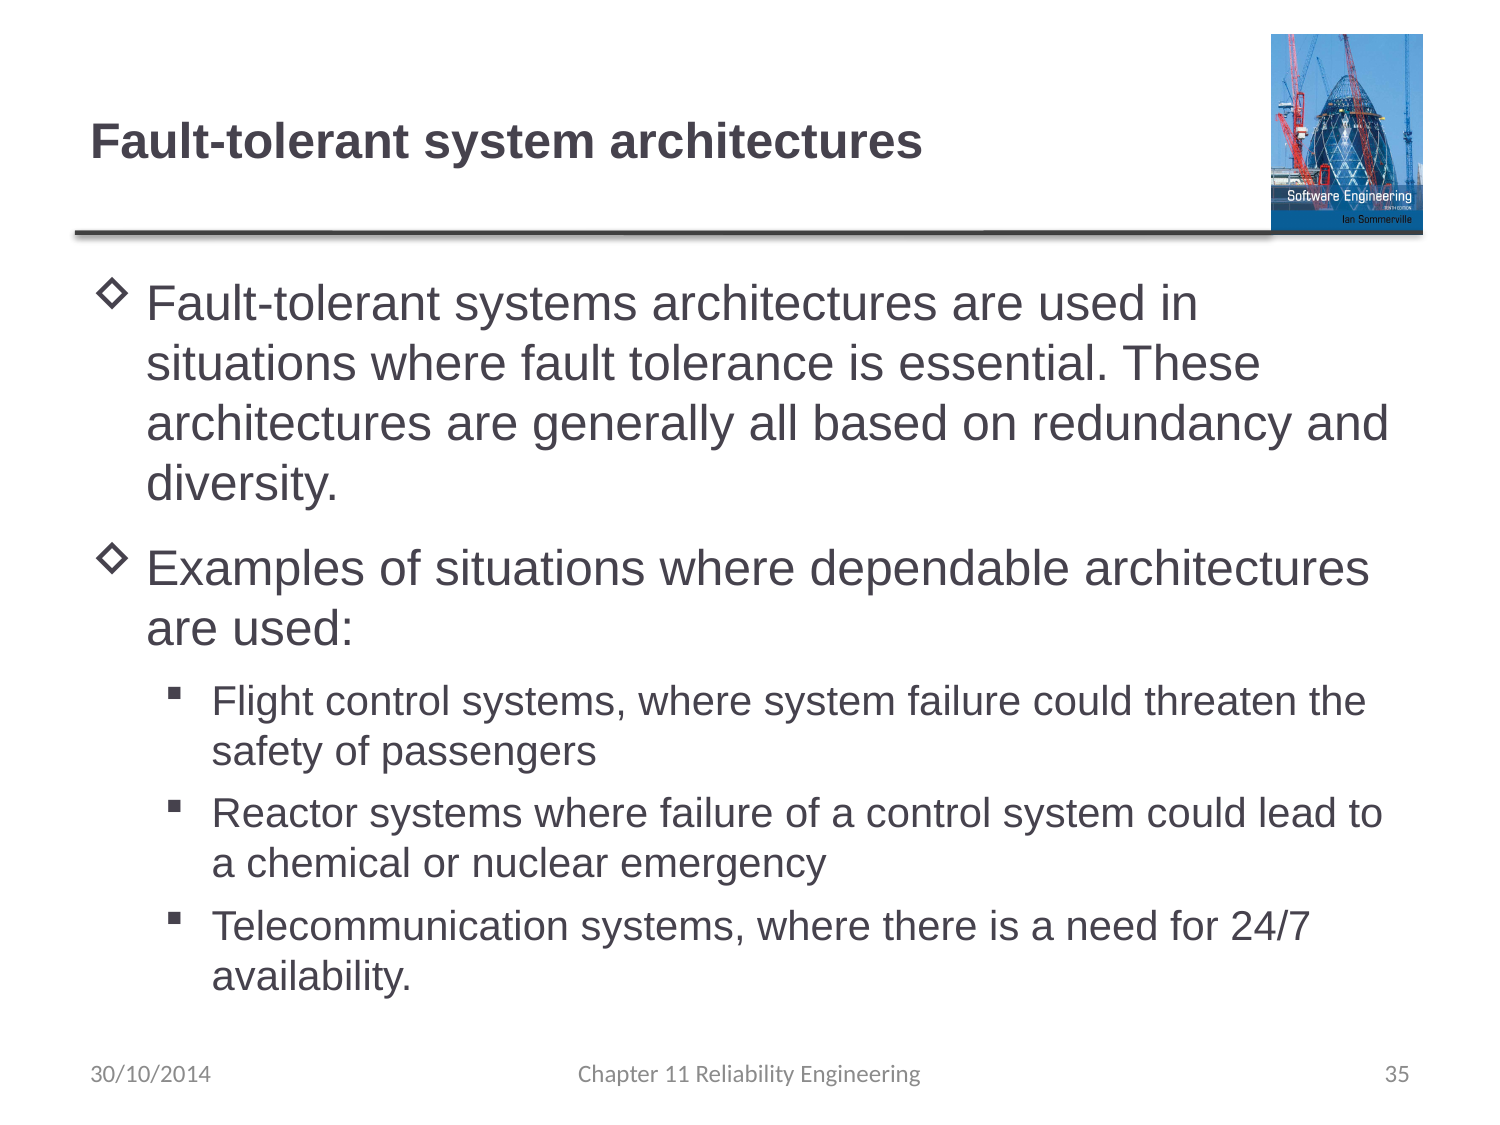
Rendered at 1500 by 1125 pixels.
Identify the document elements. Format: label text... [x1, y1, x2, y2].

footer Chapter 11 Reliability Engineering [512, 1042, 988, 1103]
list Fault-tolerant systems architectures are used in situations where fault tolerance is essential. These architectures are generally all based on redundancy and diversity. Examples of situations where dependable architectures are used: Flight control systems, where system failure could threaten the safety of passengers Reactor systems where failure of a control system could lead to a chemical or nuclear emergency Telecommunication systems, where there is a need for 24/7 availability. [75, 262, 1425, 1005]
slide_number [75, 1042, 425, 1103]
title Fault-tolerant system architectures [74, 44, 1272, 233]
slide_number 35 [1074, 1042, 1425, 1103]
picture [1271, 34, 1423, 230]
